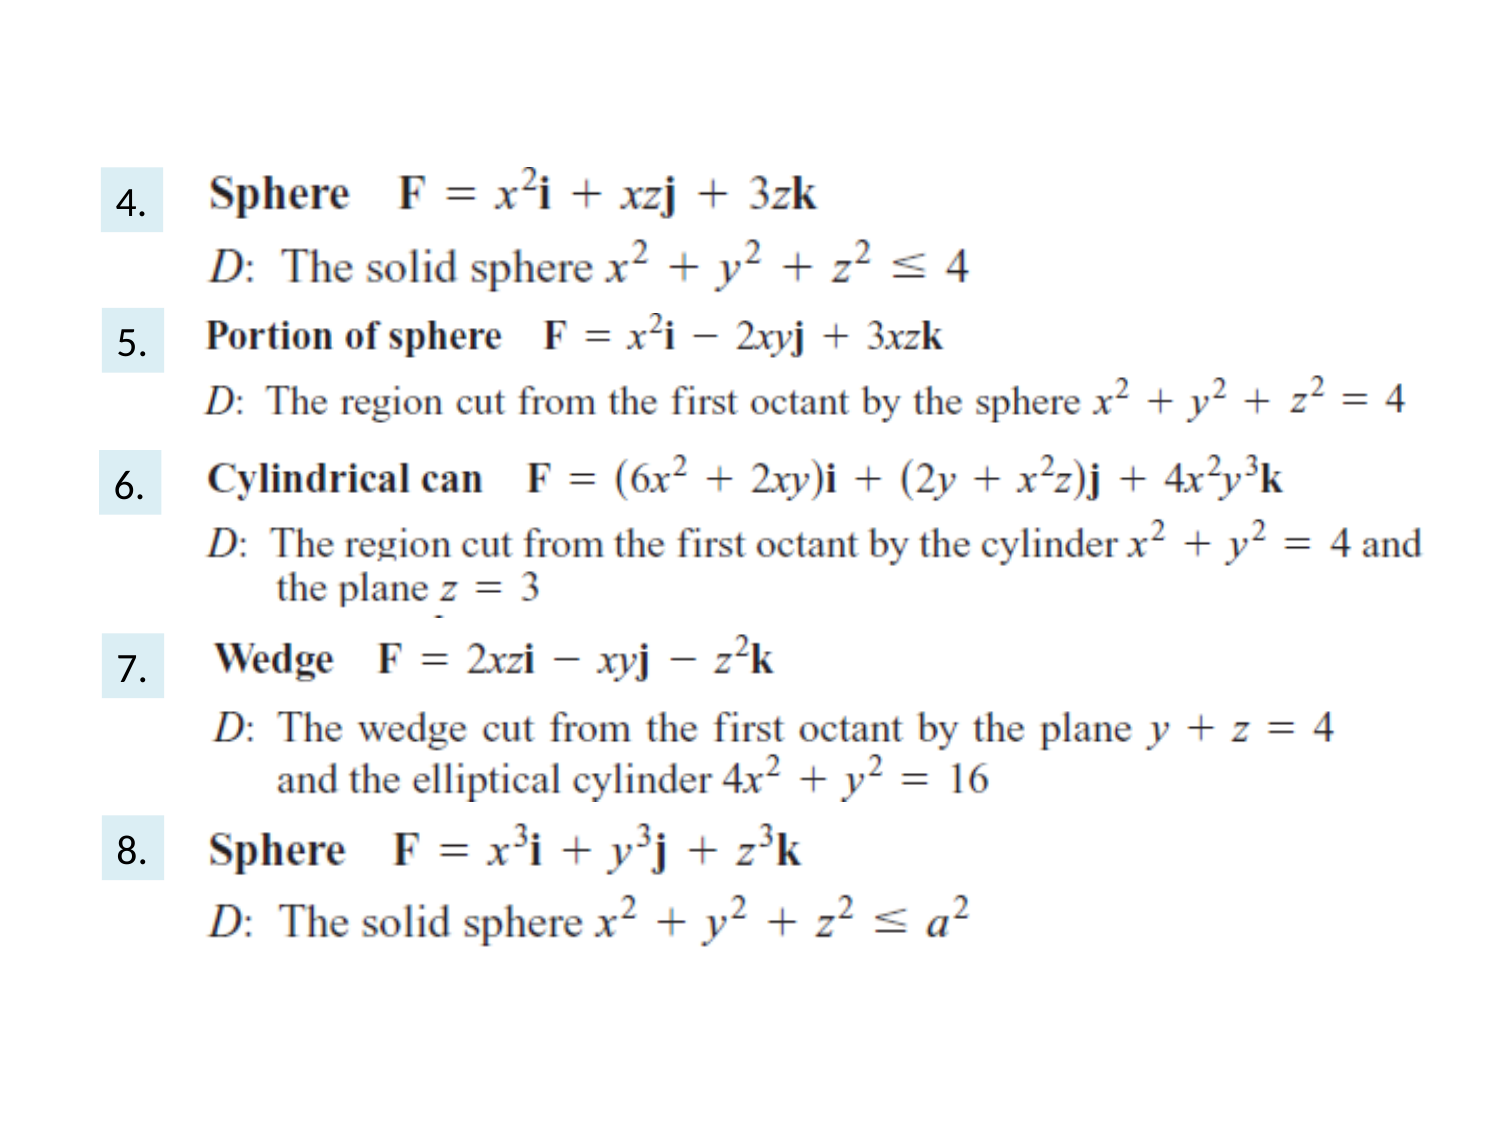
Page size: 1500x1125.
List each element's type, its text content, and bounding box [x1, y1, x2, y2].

text_box 8. [101, 815, 165, 881]
text_box 6. [99, 450, 162, 515]
picture [201, 313, 1412, 427]
picture [199, 167, 988, 298]
text_box 7. [101, 633, 165, 699]
picture [201, 815, 977, 949]
picture [201, 448, 1433, 619]
text_box 5. [101, 307, 165, 373]
text_box 4. [100, 167, 164, 233]
picture [201, 633, 1350, 802]
